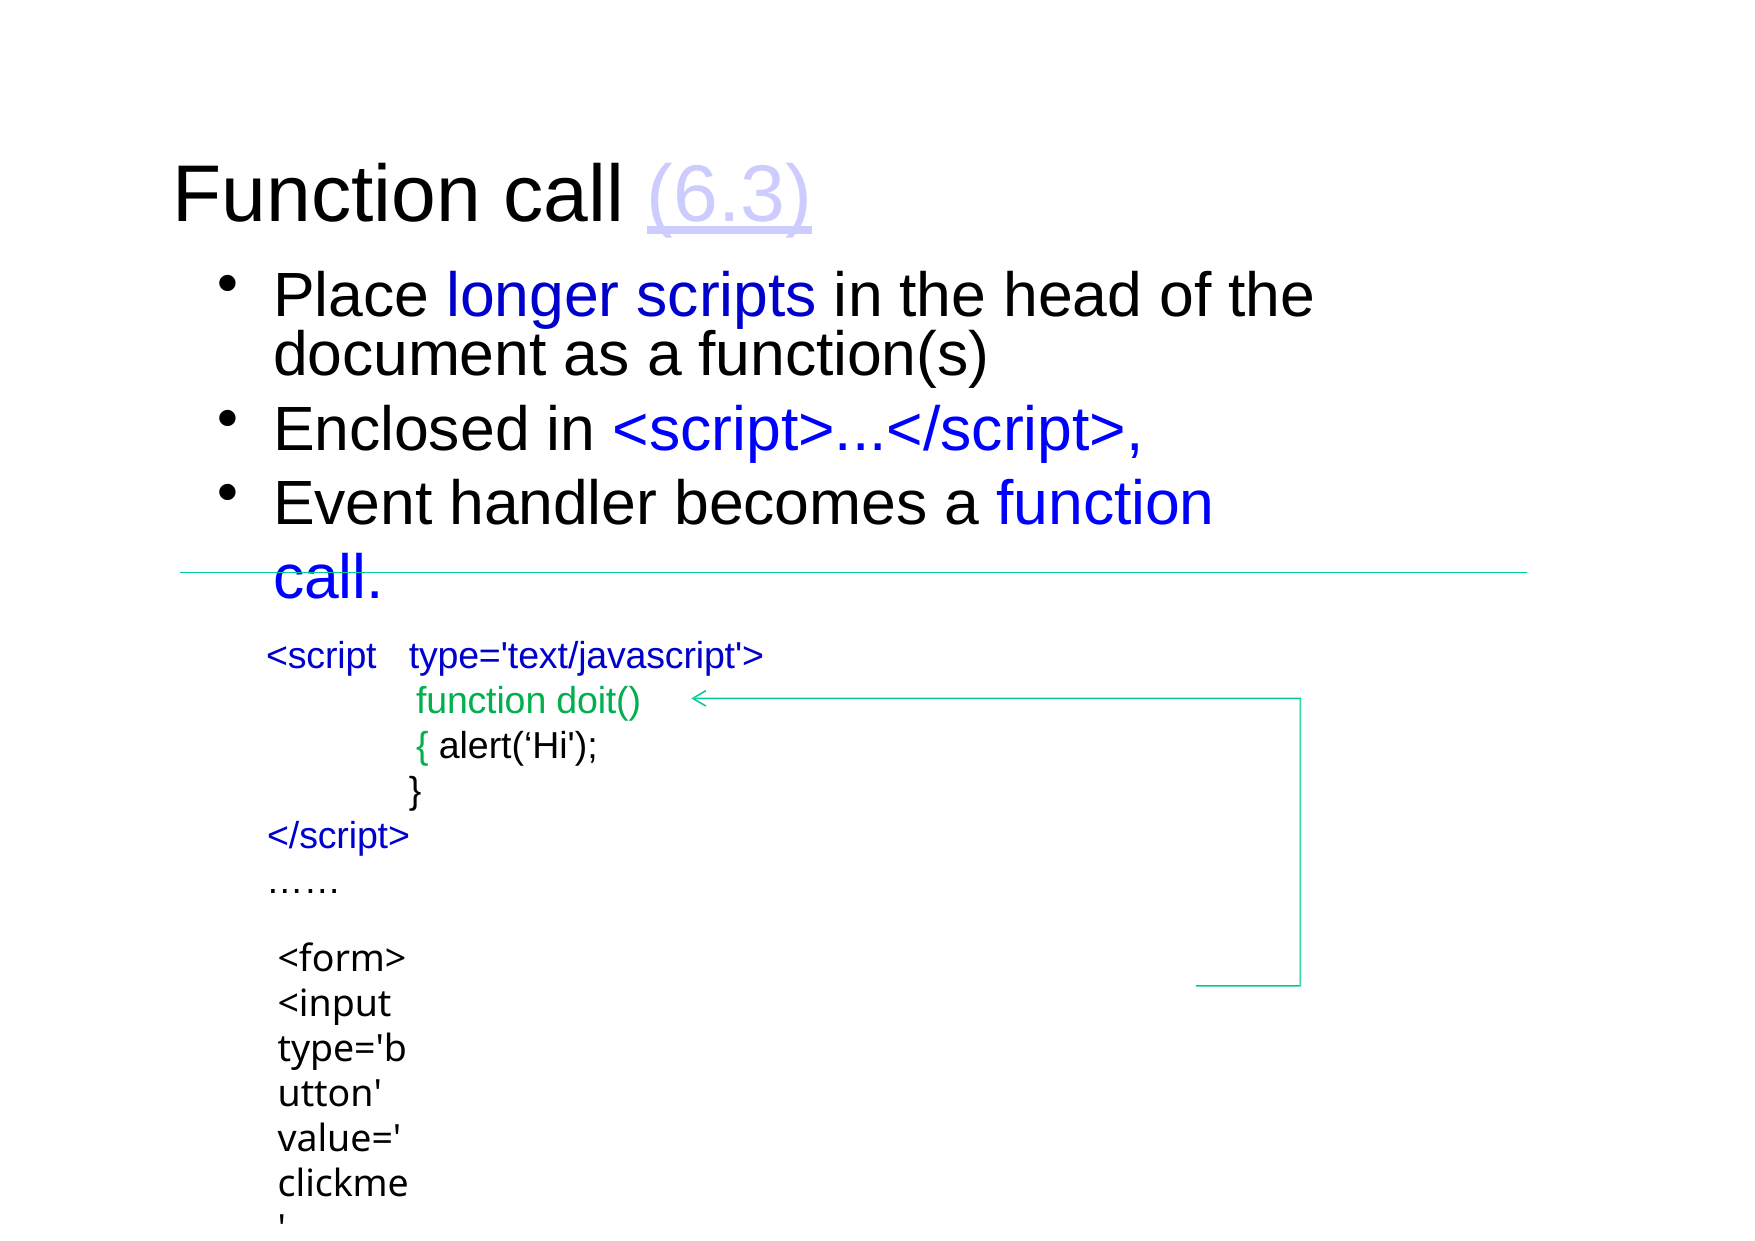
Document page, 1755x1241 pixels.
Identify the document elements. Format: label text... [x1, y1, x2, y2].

text_box Place longer scripts in the head of the document as a function(s) Enclosed in <script>...</script>, Event handler becomes a function call. [215, 297, 1348, 572]
text_box Place longer scripts in the head of the document as a function(s) Enclosed in <script>...</script>, Event handler becomes a function call. [215, 573, 1348, 612]
text_box </script> …… <form> <input type='button' value='clickme' onclick='doit();' /> </form> [263, 811, 1165, 1241]
text_box type='text/javascript'> function doit(){ alert(‘Hi'); } [406, 631, 770, 812]
text_box <script [263, 631, 380, 677]
text_box [691, 690, 1302, 987]
title Function call (6.3) [120, 75, 1634, 297]
